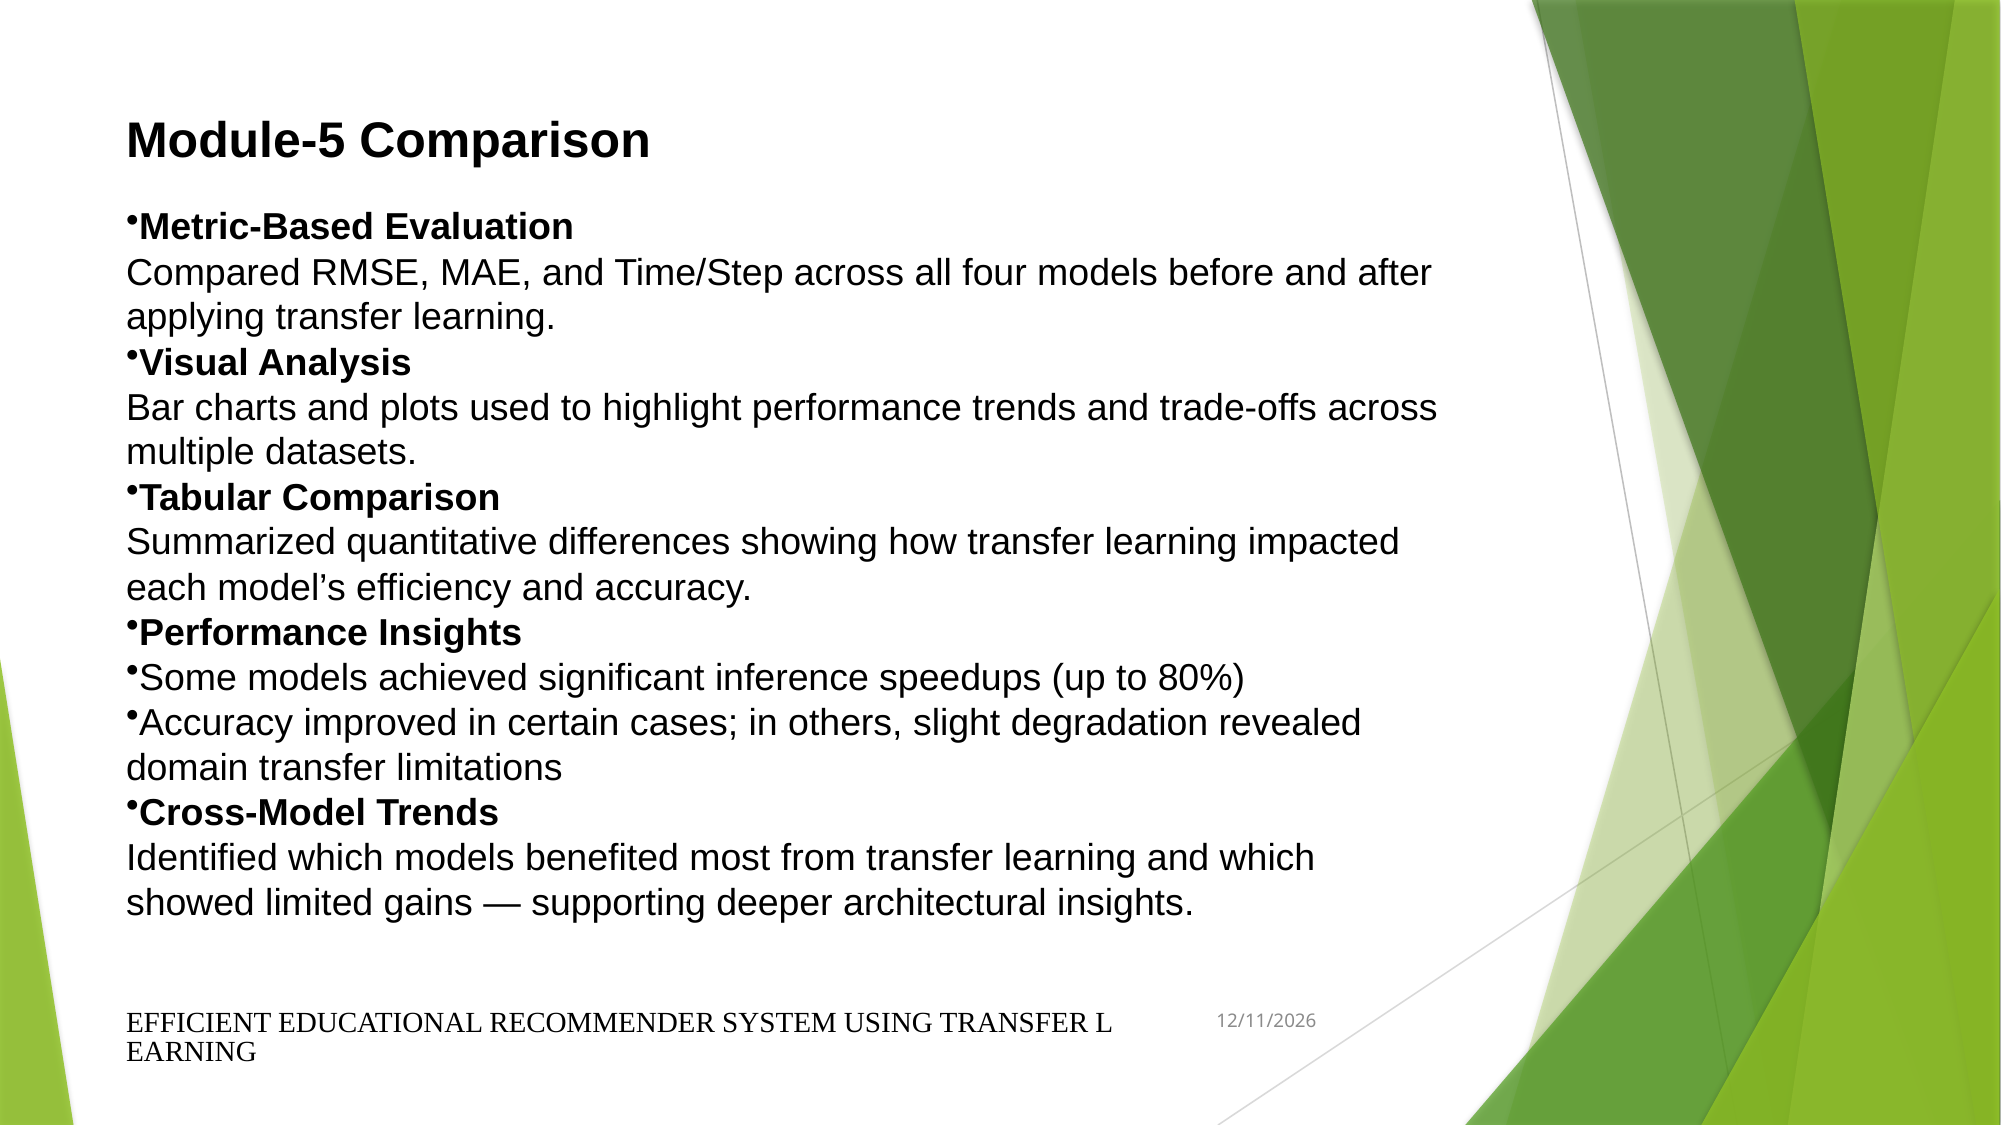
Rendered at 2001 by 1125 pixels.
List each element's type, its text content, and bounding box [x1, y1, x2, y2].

footer EFFICIENT EDUCATIONAL RECOMMENDER SYSTEM USING TRANSFER LEARNING [111, 991, 1145, 1051]
title Module-5 Comparison [111, 99, 1522, 233]
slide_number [1181, 991, 1332, 1051]
list Metric-Based Evaluation Compared RMSE, MAE, and Time/Step across all four models before and after applying transfer learning. Visual Analysis Bar charts and plots used to highlight performance trends and trade-offs across multiple datasets. Tabular Comparison Summarized quantitative differences showing how transfer learning impacted each model’s efficiency and accuracy. Performance Insights Some models achieved significant inference speedups (up to 80%) Accuracy improved in certain cases; in others, slight degradation revealed domain transfer limitations Cross-Model Trends Identified which models benefited most from transfer learning and which showed limited gains — supporting deeper architectural insights. [111, 194, 1465, 931]
